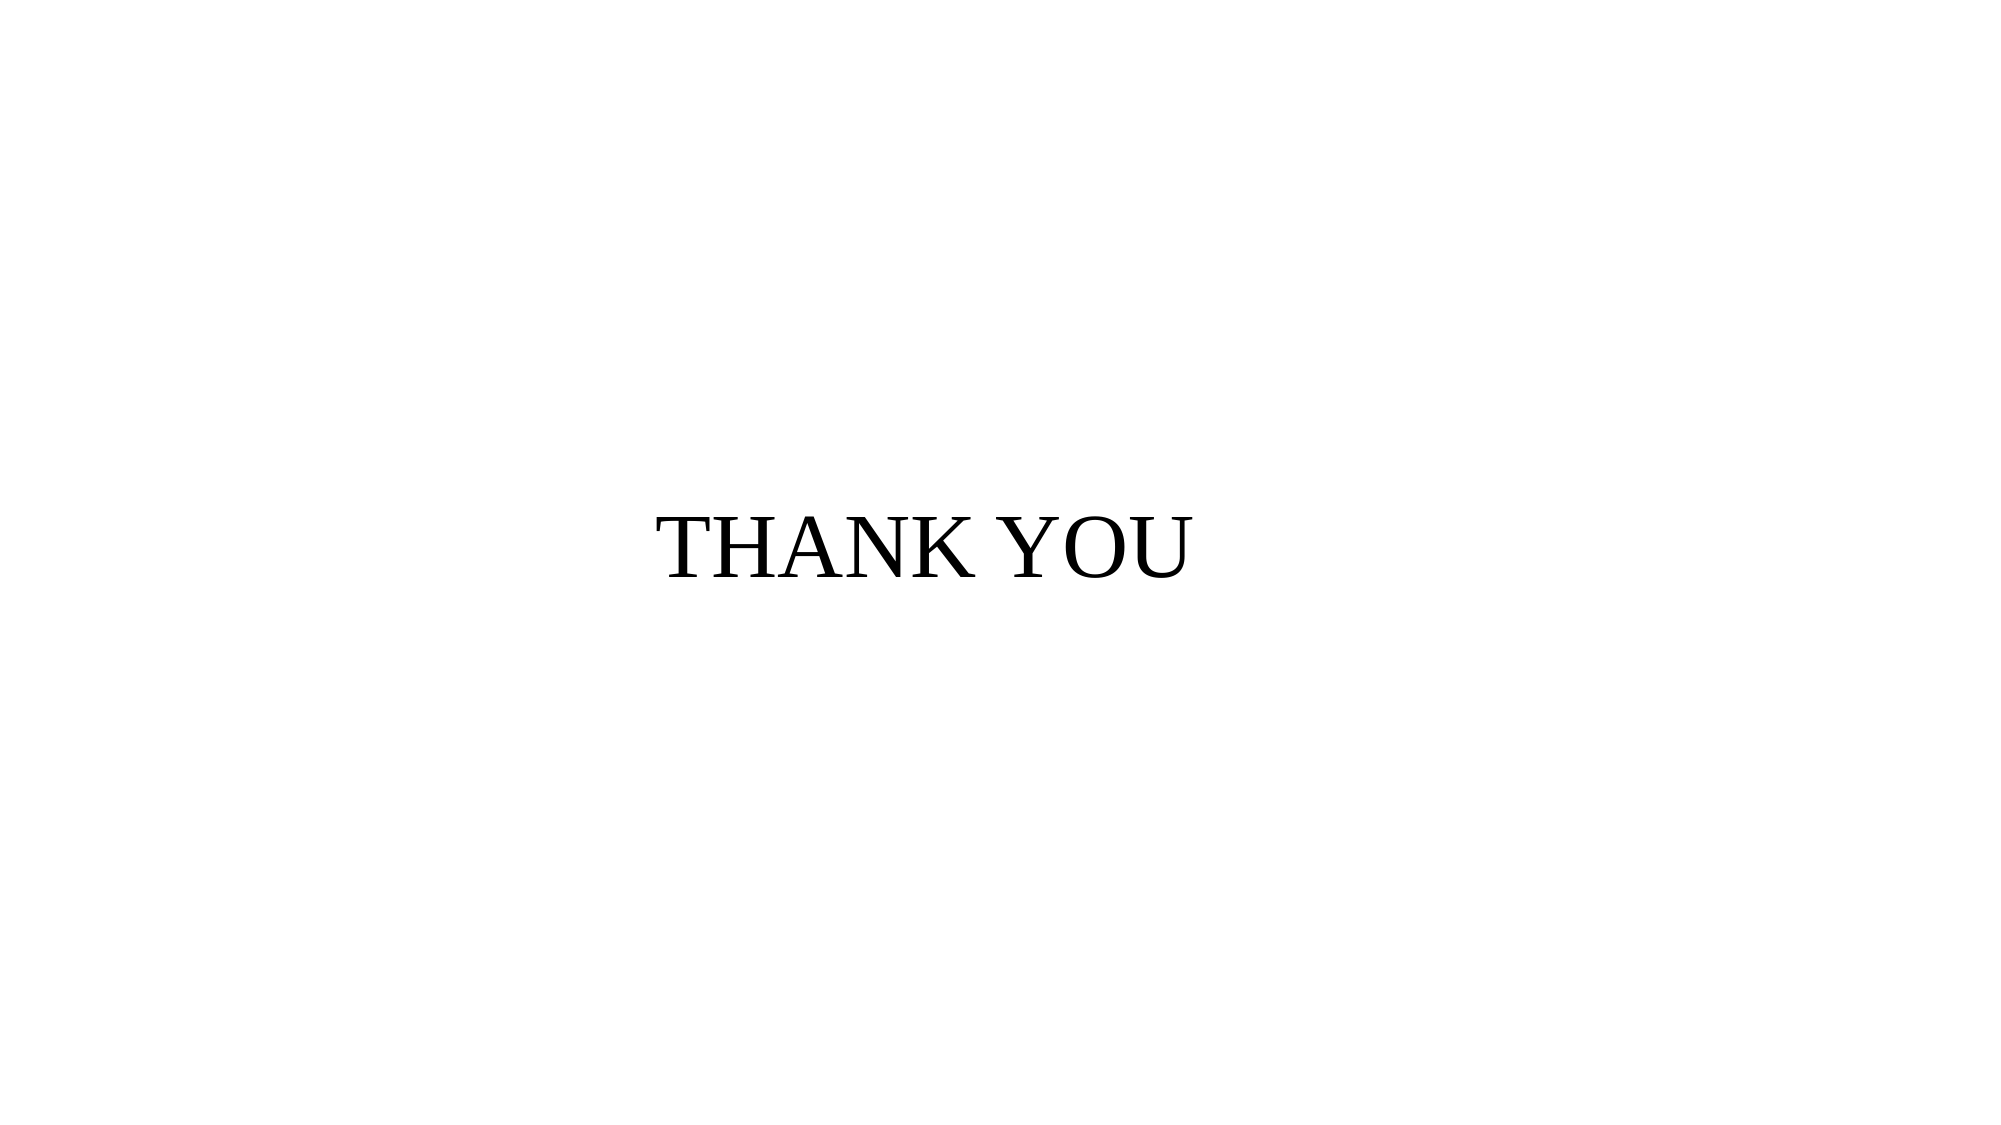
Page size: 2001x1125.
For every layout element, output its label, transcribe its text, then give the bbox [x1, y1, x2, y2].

text_box THANK YOU [641, 478, 1211, 603]
